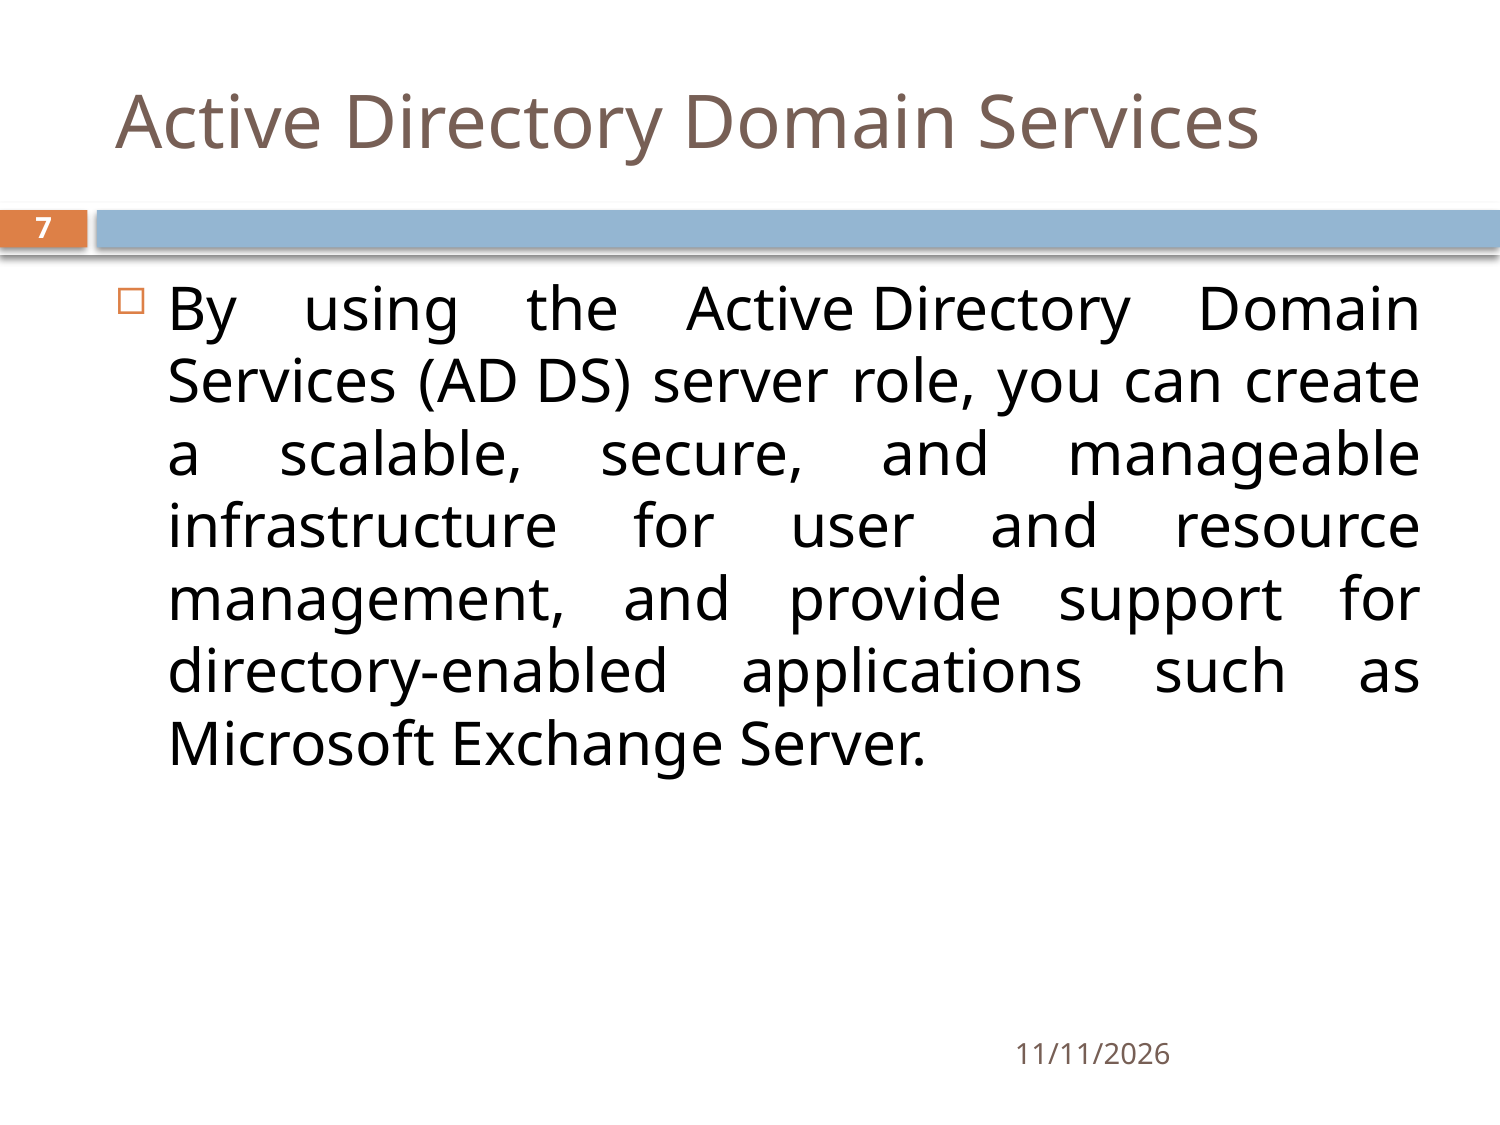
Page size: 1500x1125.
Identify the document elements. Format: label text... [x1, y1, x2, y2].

list By using the Active Directory Domain Services (AD DS) server role, you can create a scalable, secure, and manageable infrastructure for user and resource management, and provide support for directory-enabled applications such as Microsoft Exchange Server. [100, 262, 1438, 1000]
title Active Directory Domain Services [100, 37, 1438, 200]
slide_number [999, 1025, 1438, 1085]
slide_number 7 [0, 208, 88, 249]
